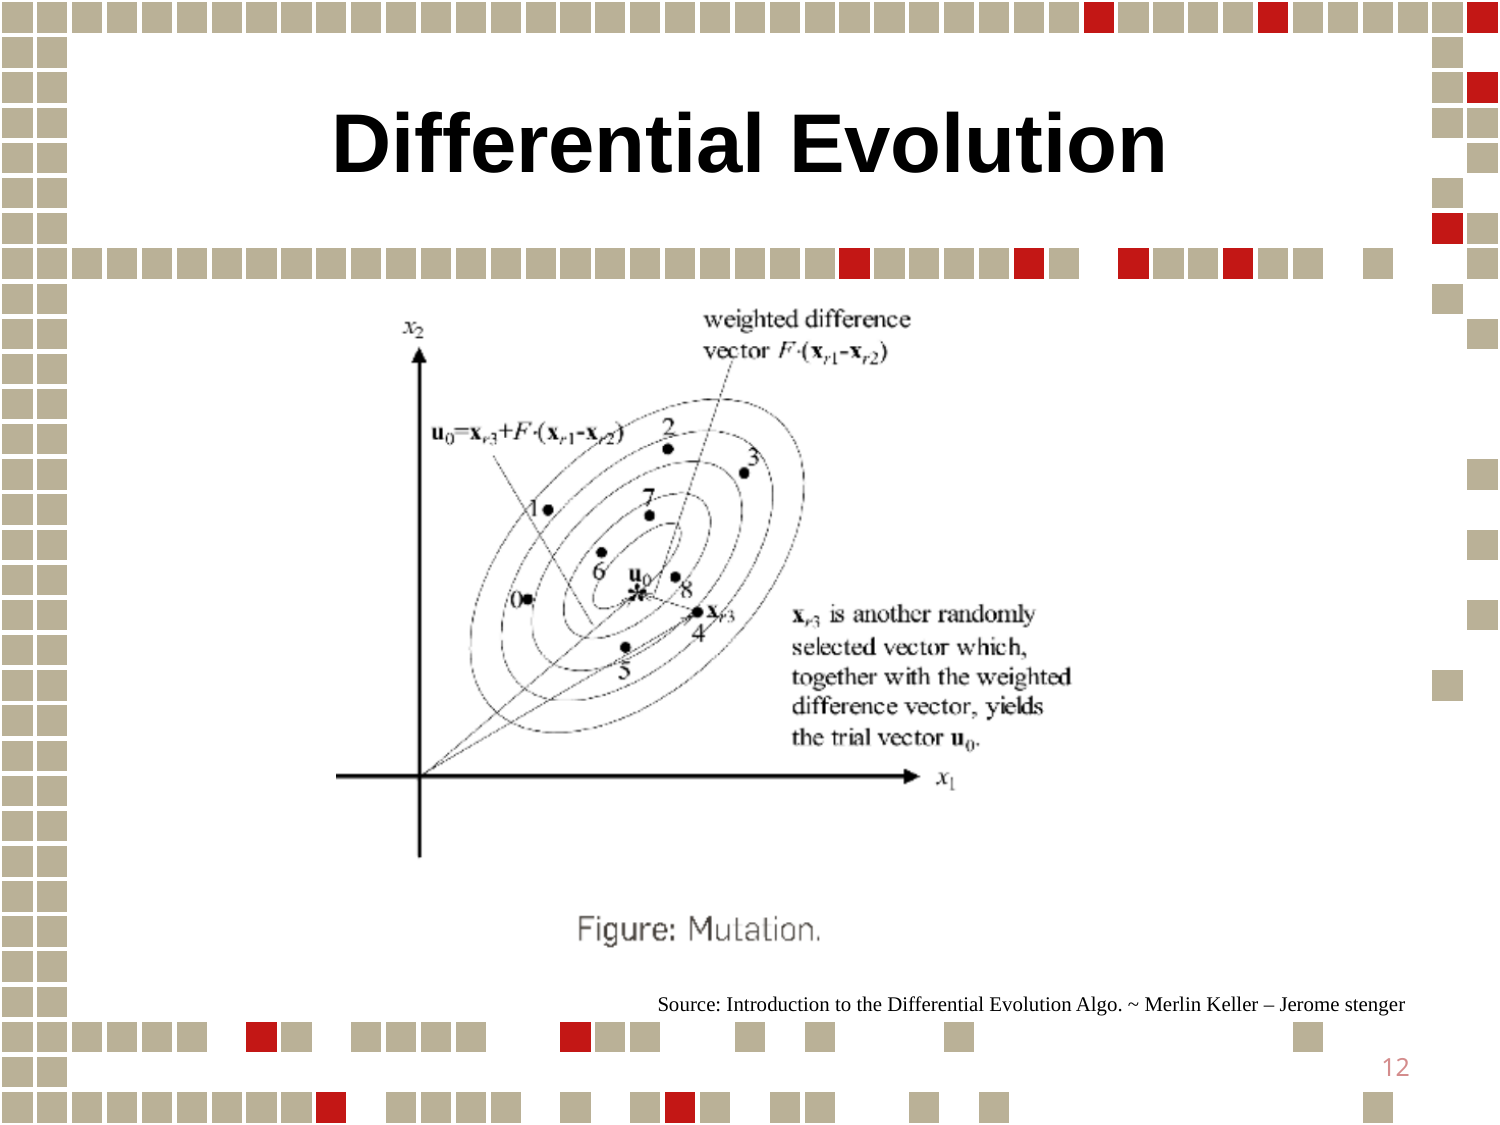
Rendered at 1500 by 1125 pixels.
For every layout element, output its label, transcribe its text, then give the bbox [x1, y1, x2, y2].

slide_number 12 [1074, 1051, 1425, 1093]
text_box Source: Introduction to the Differential Evolution Algo. ~ Merlin Keller – Jerome stenger [642, 983, 1421, 1023]
picture [336, 290, 1100, 961]
title Differential Evolution [75, 45, 1425, 233]
